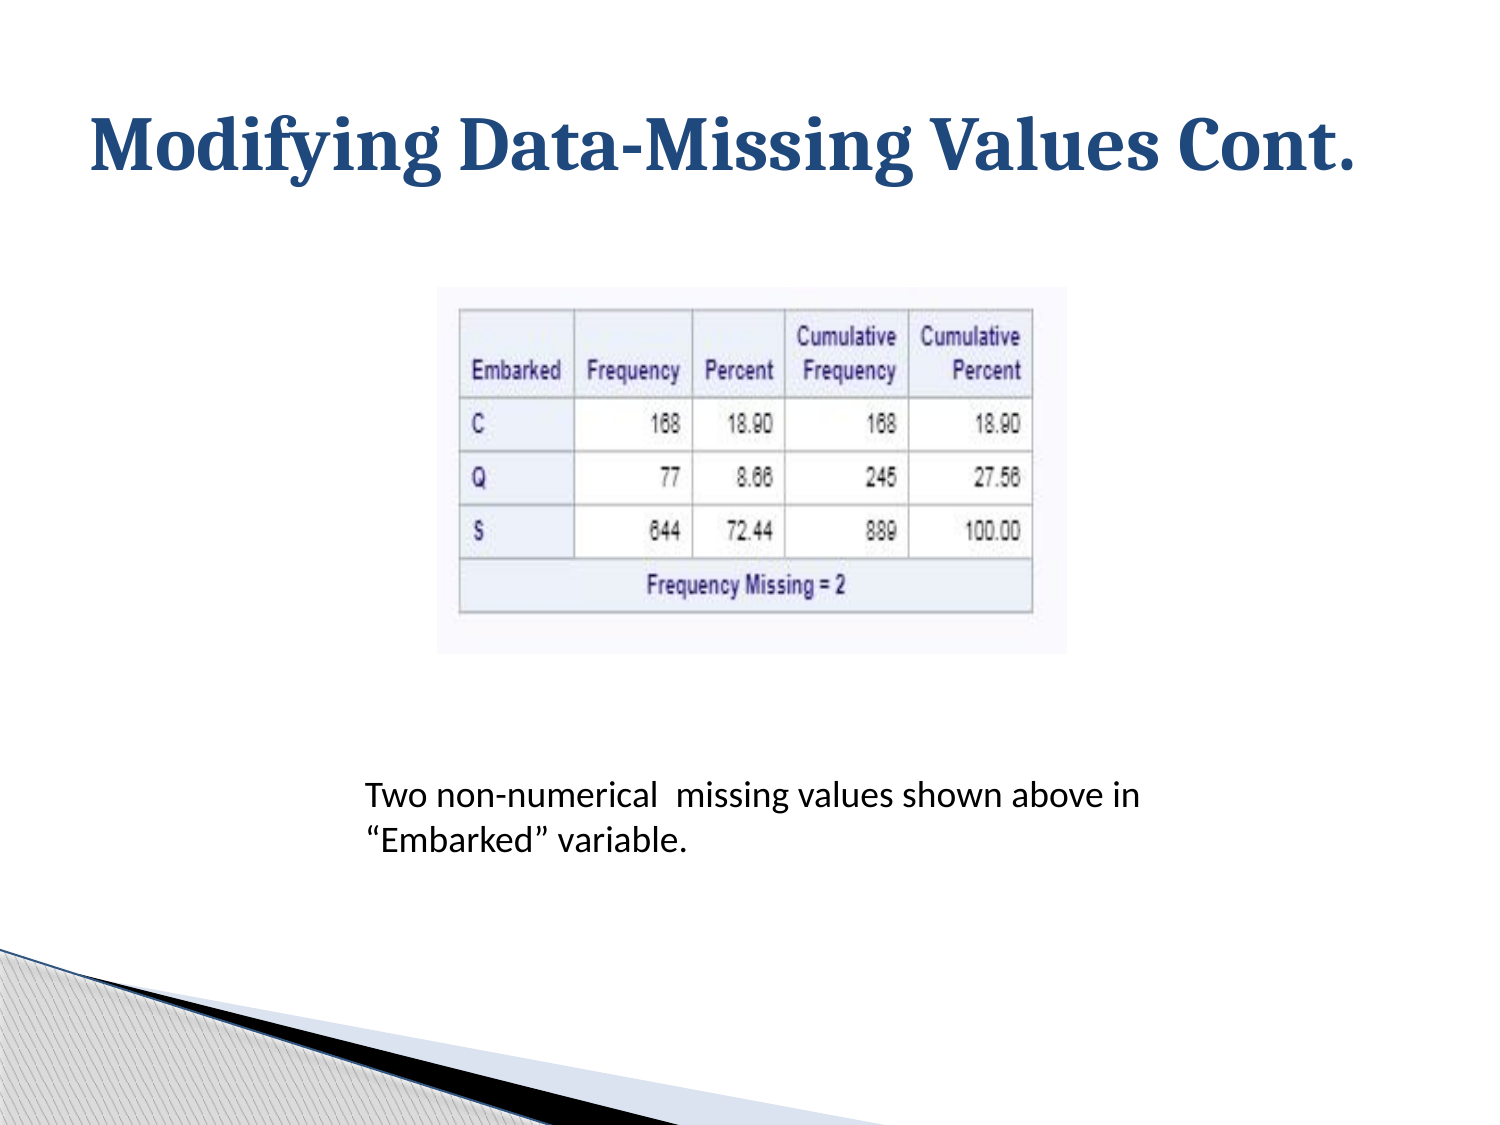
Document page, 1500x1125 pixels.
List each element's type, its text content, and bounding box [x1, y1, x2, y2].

title Modifying Data-Missing Values Cont. [75, 45, 1425, 233]
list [437, 287, 1067, 654]
text_box Two non-numerical missing values shown above in “Embarked” variable. [349, 762, 1338, 868]
